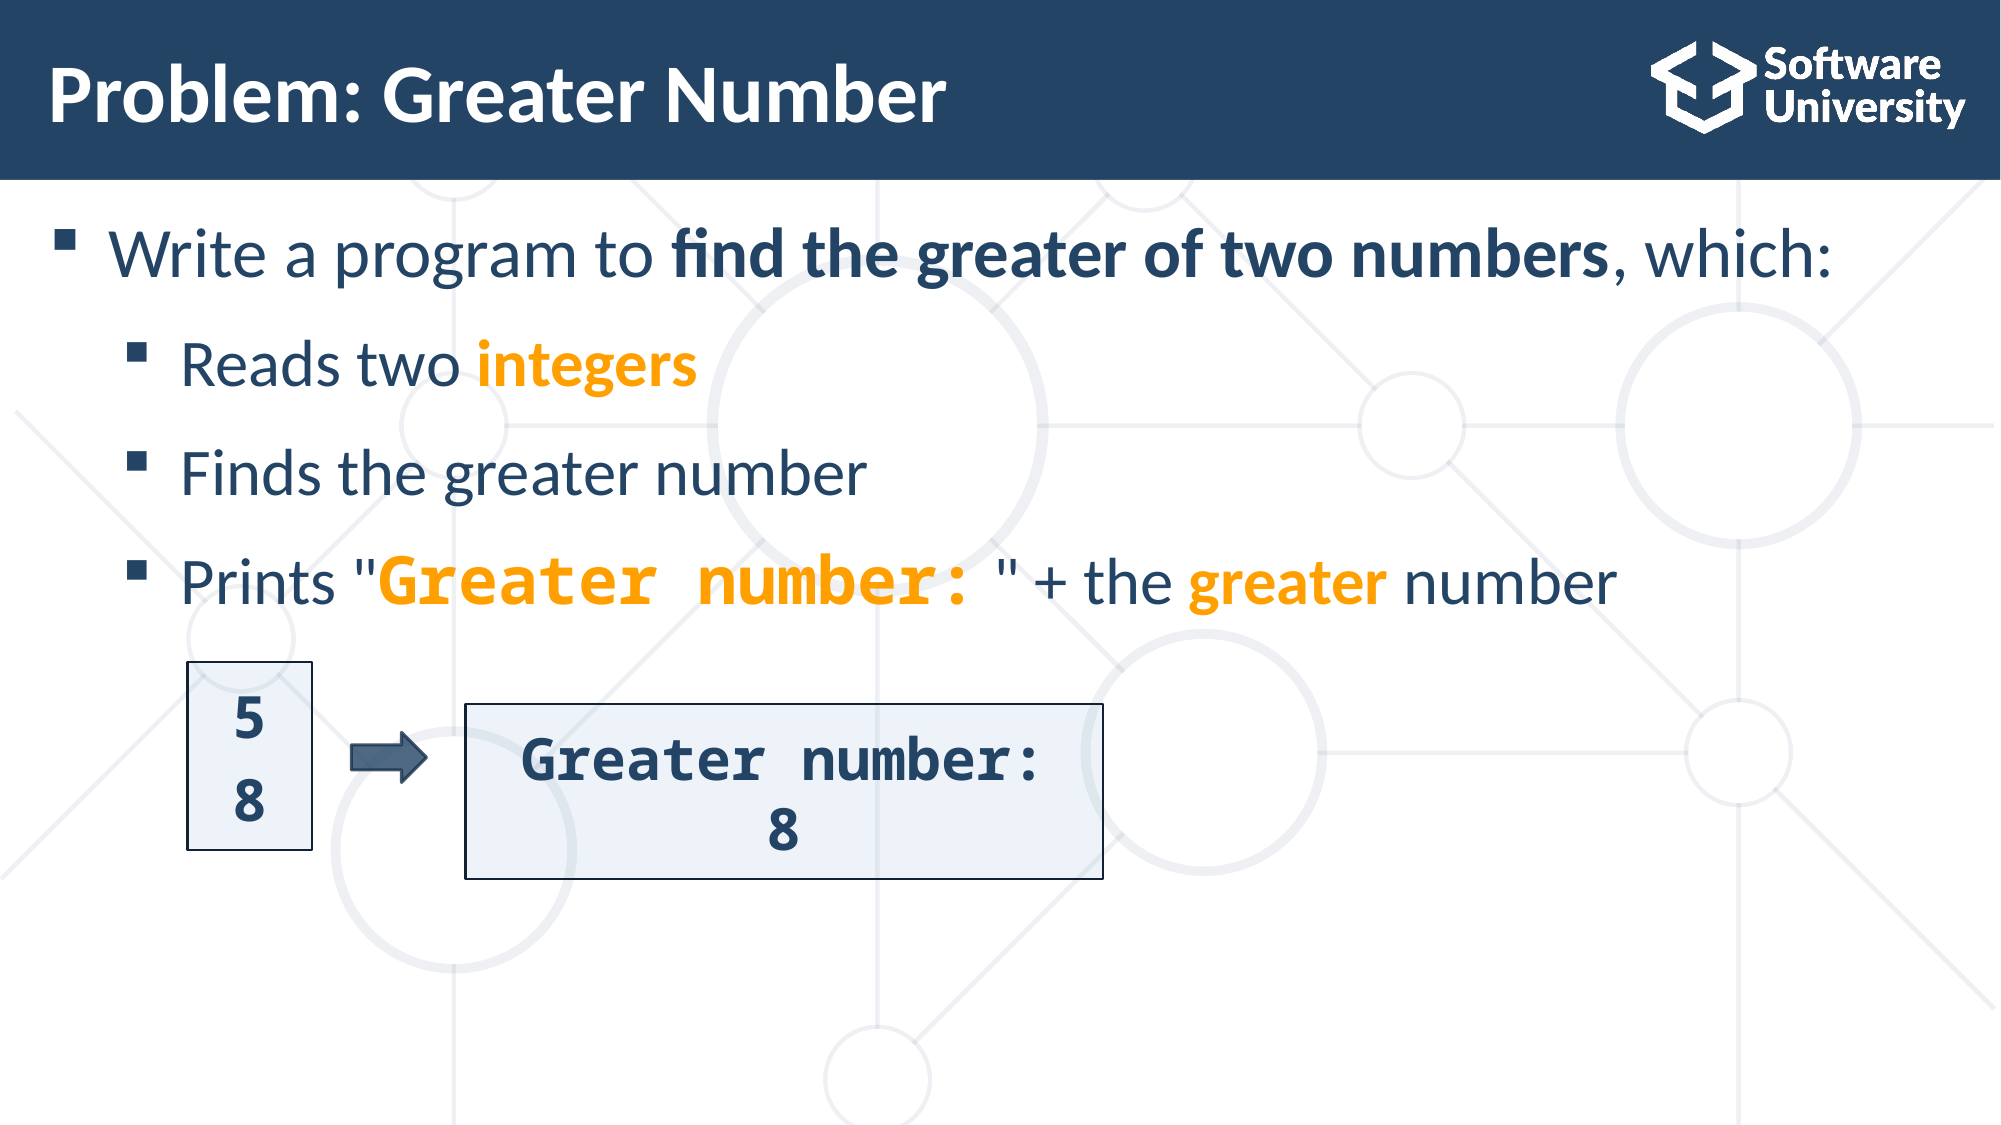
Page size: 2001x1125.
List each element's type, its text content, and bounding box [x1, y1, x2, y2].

text_box 5 8 [187, 662, 313, 851]
text_box Greater number: 8 [465, 704, 1103, 880]
list Write a program to find the greater of two numbers, which: Reads two integers Finds the greater number Prints "Greater number: " + the greater number [31, 196, 1970, 1104]
title Problem: Greater Number [31, 16, 1625, 162]
picture [1651, 41, 1966, 134]
text_box [349, 730, 429, 785]
